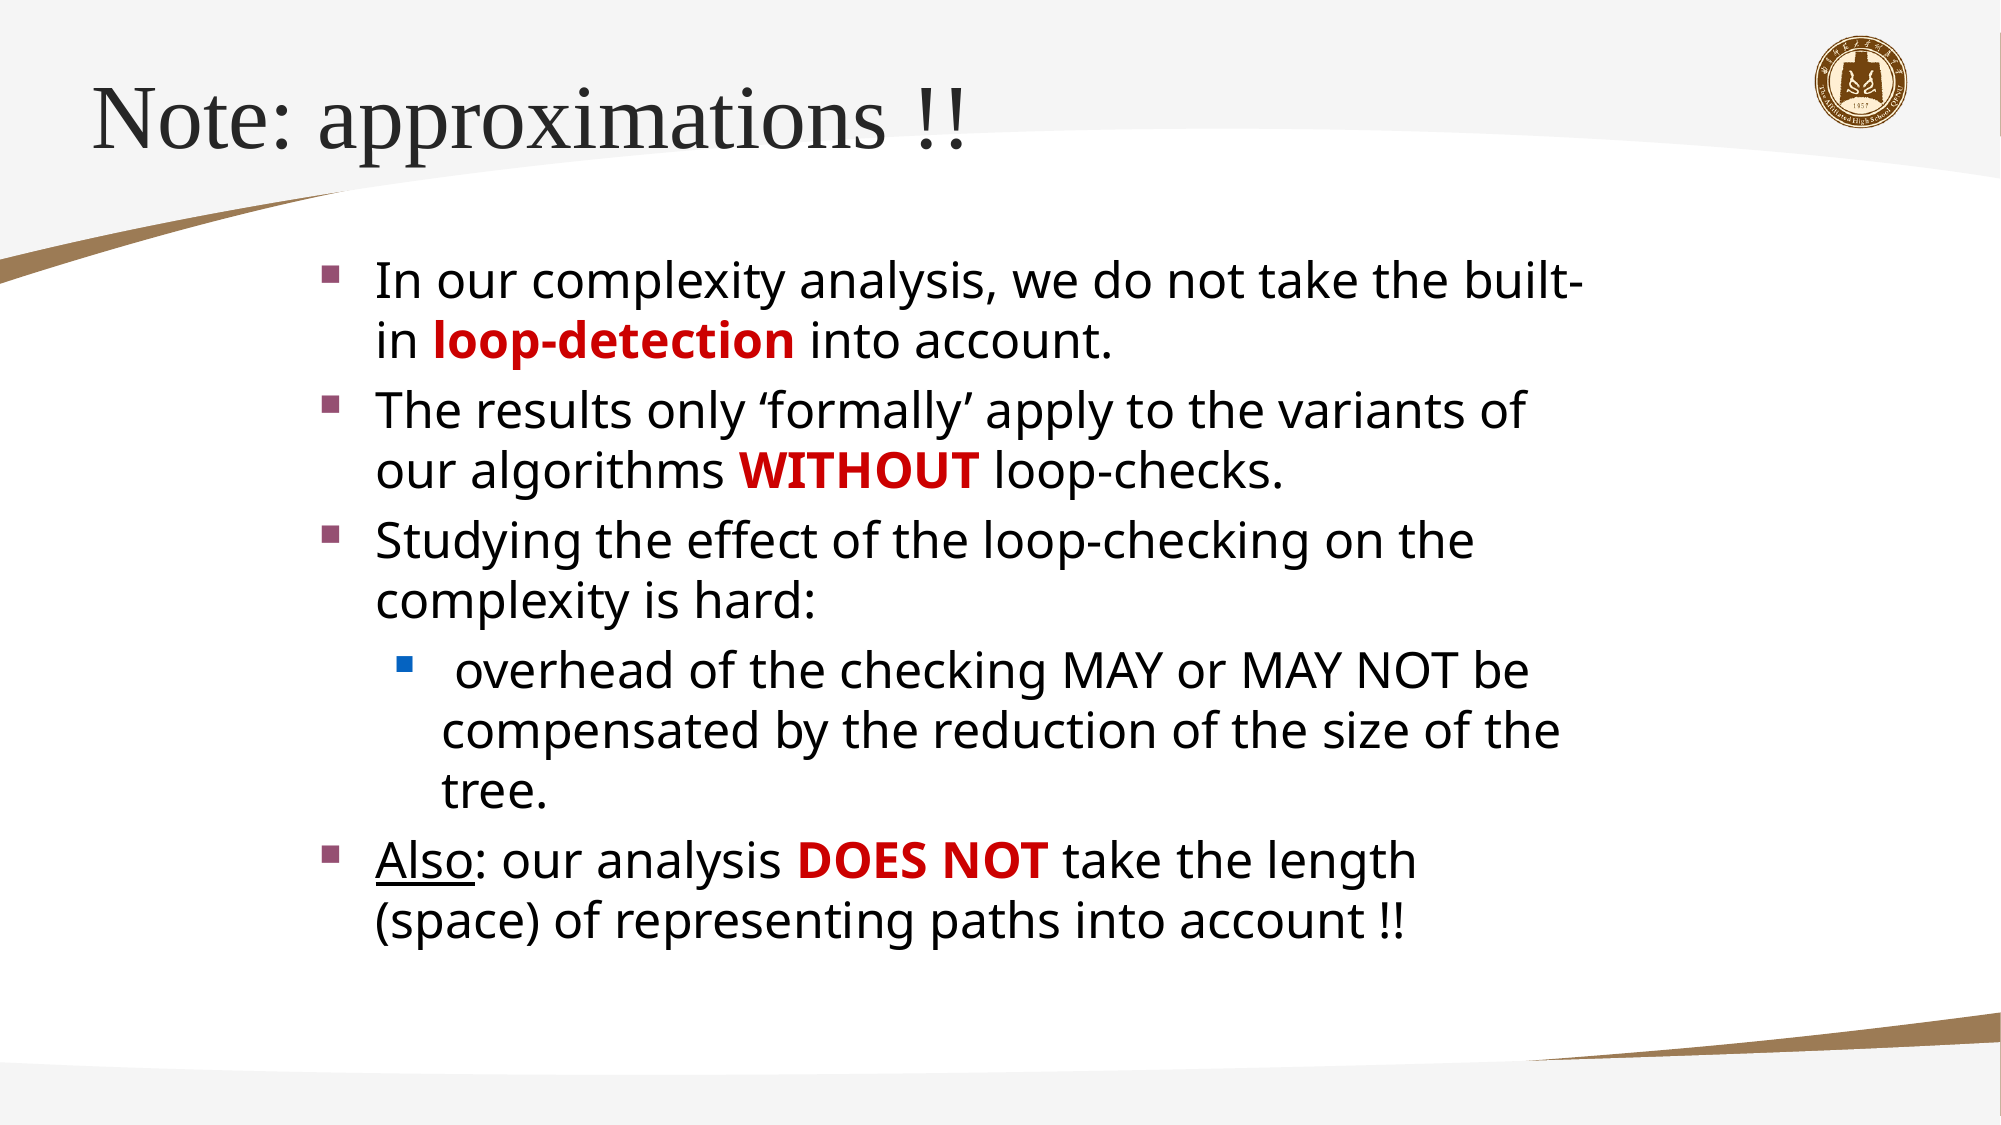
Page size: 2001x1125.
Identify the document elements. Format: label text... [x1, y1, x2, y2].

text_box In our complexity analysis, we do not take the built-in loop-detection into account. The results only ‘formally’ apply to the variants of our algorithms WITHOUT loop-checks. Studying the effect of the loop-checking on the complexity is hard: overhead of the checking MAY or MAY NOT be compensated by the reduction of the size of the tree. Also: our analysis DOES NOT take the length (space) of representing paths into account !! [304, 240, 1605, 1029]
picture [1812, 33, 1909, 130]
title Note: approximations !! [79, 57, 1880, 146]
